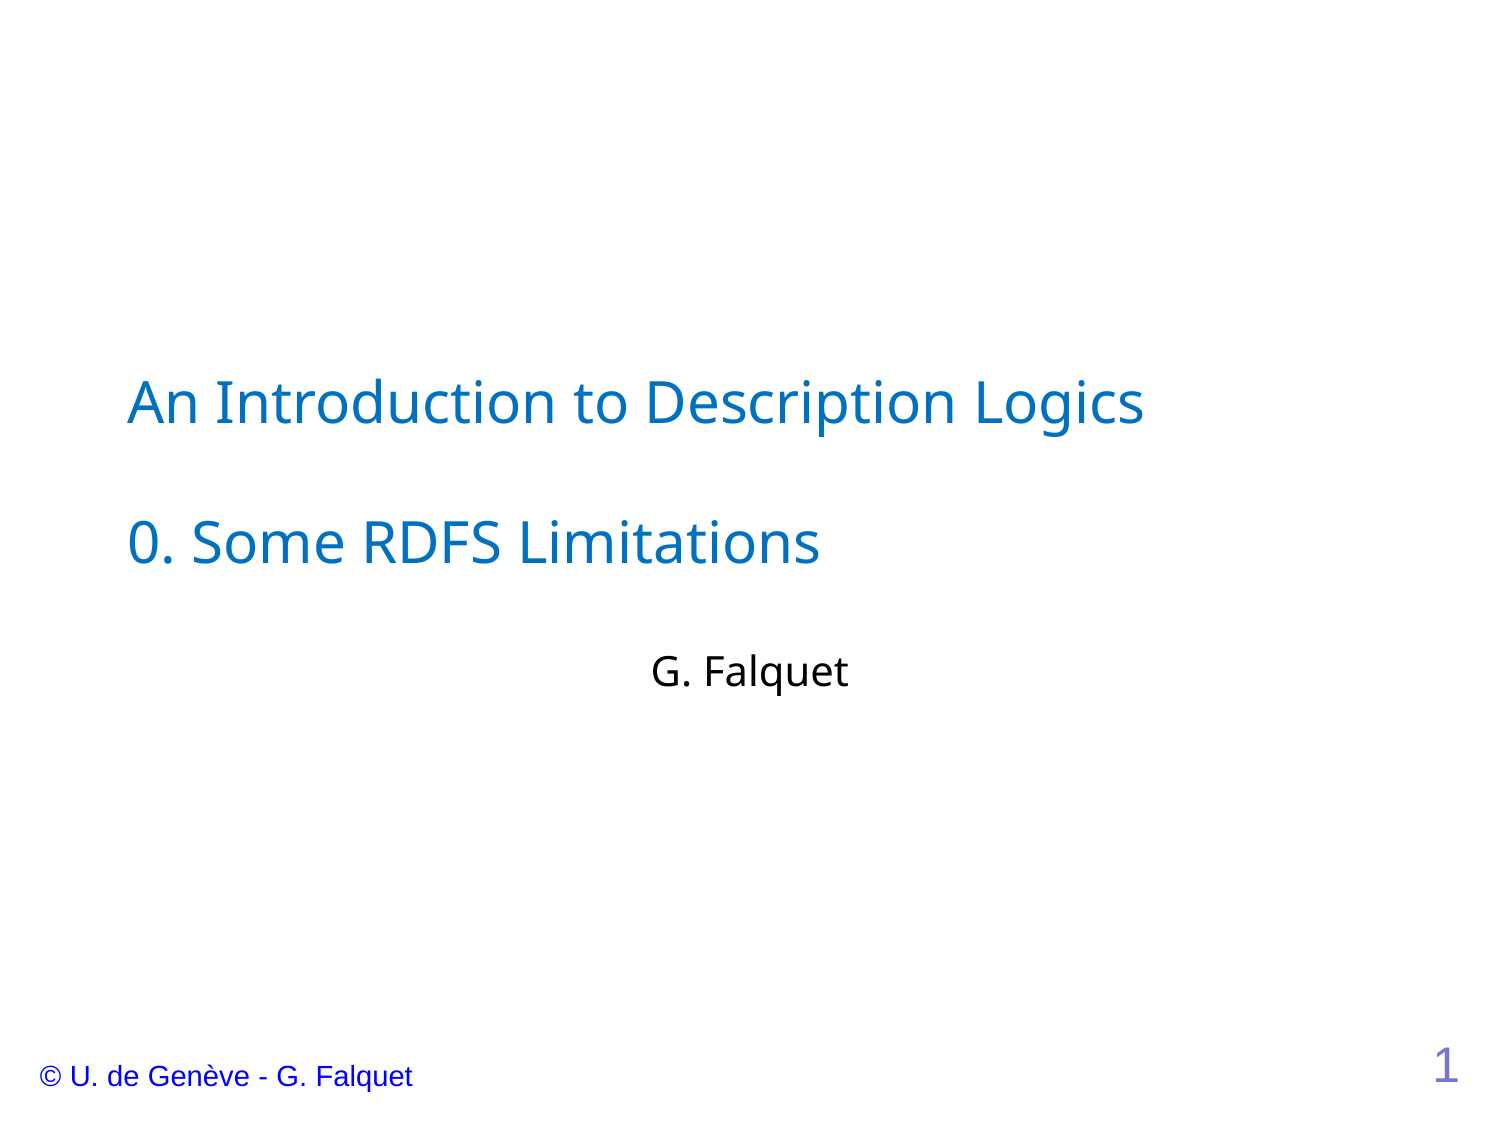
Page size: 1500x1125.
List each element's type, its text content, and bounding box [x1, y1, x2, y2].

title An Introduction to Description Logics 0. Some RDFS Limitations [112, 349, 1388, 591]
slide_number 1 [1162, 1024, 1476, 1101]
footer © U. de Genève - G. Falquet [24, 1049, 501, 1125]
subtitle G. Falquet [224, 637, 1276, 926]
